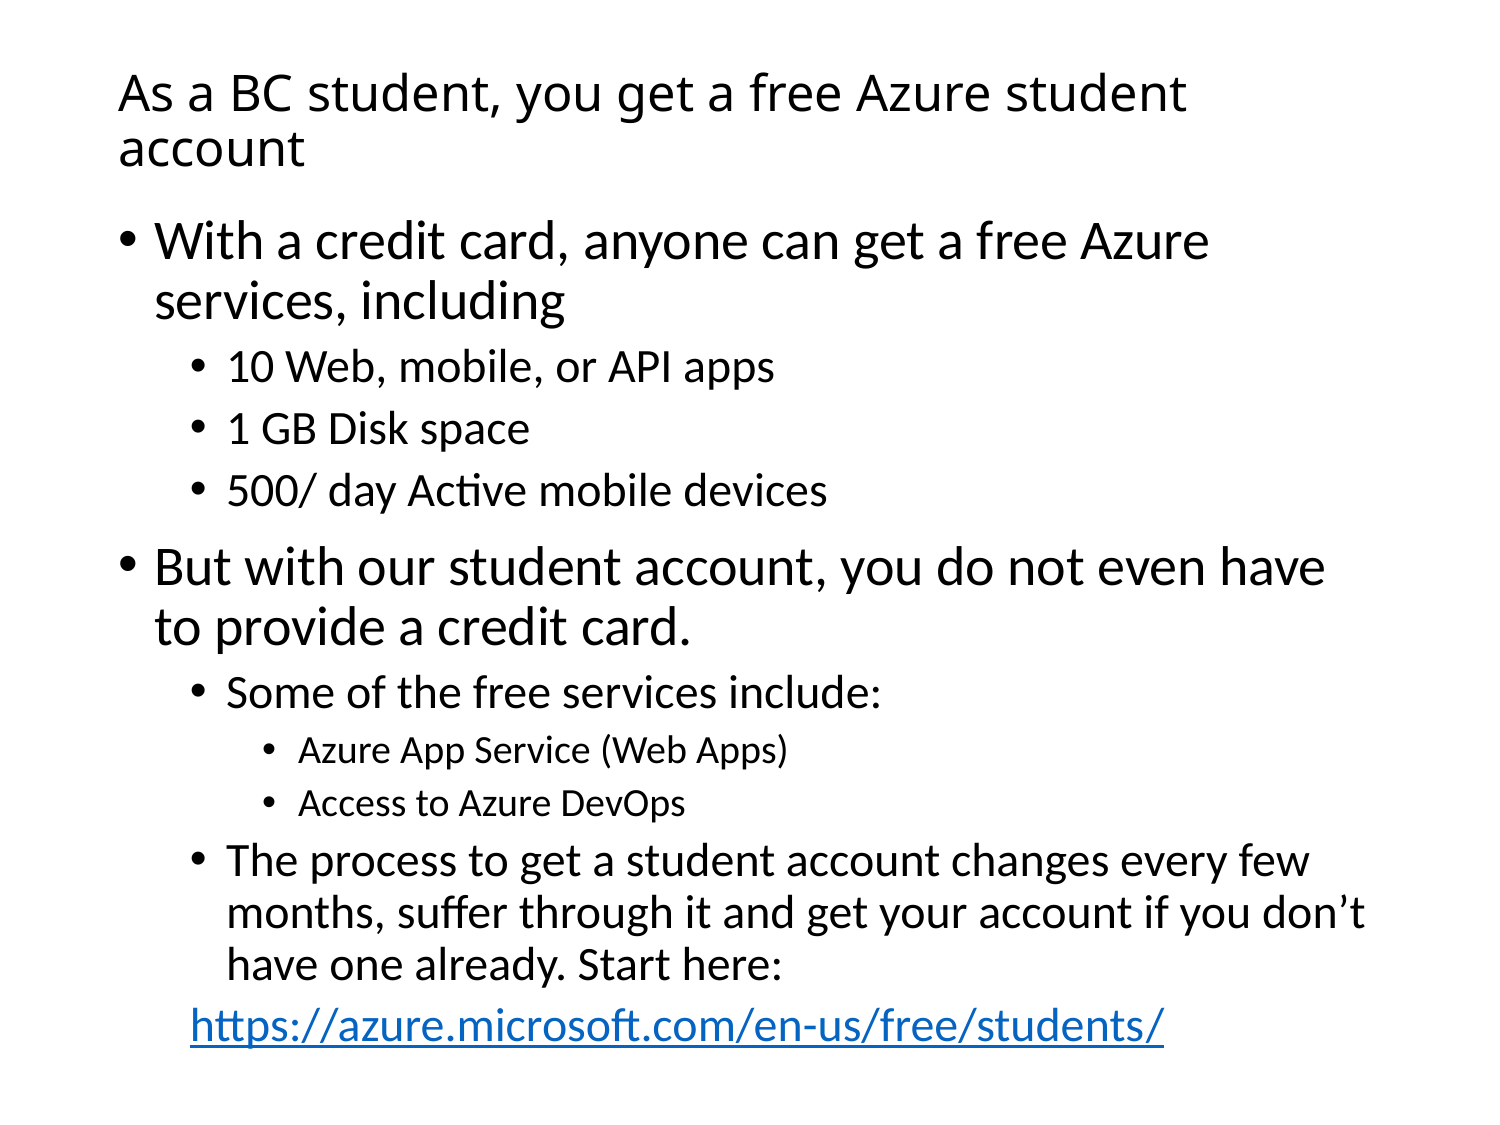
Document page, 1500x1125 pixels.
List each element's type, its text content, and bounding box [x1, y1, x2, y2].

list With a credit card, anyone can get a free Azure services, including 10 Web, mobile, or API apps 1 GB Disk space 500/ day Active mobile devices But with our student account, you do not even have to provide a credit card. Some of the free services include: Azure App Service (Web Apps) Access to Azure DevOps The process to get a student account changes every few months, suffer through it and get your account if you don’t have one already. Start here: https://azure.microsoft.com/en-us/free/students/ [103, 203, 1397, 1069]
title As a BC student, you get a free Azure student account [103, 59, 1397, 186]
